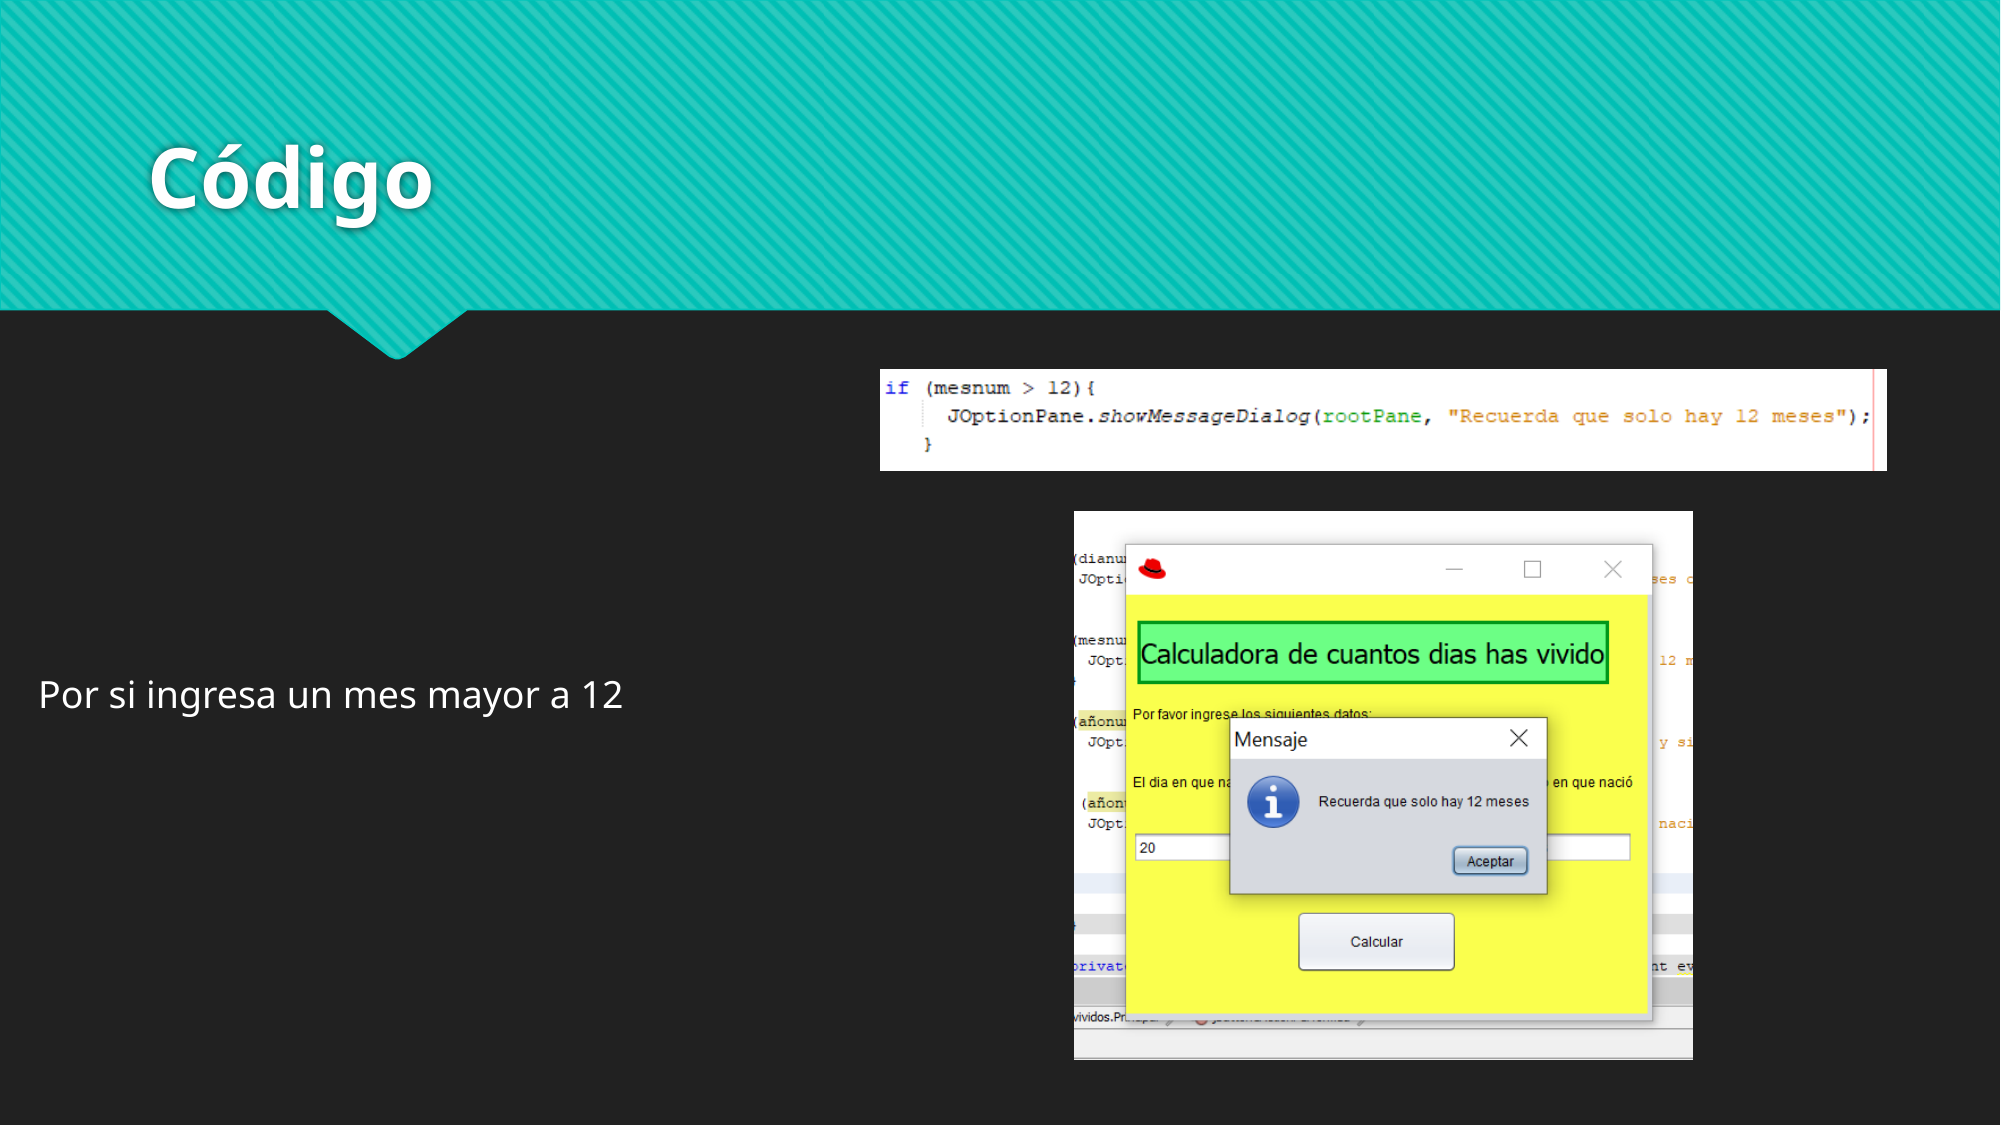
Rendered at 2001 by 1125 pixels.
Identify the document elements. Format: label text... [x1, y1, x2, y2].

picture [1074, 510, 1693, 1060]
title Código [132, 73, 1868, 233]
picture [879, 368, 1887, 471]
text_box Por si ingresa un mes mayor a 12 [23, 663, 684, 724]
